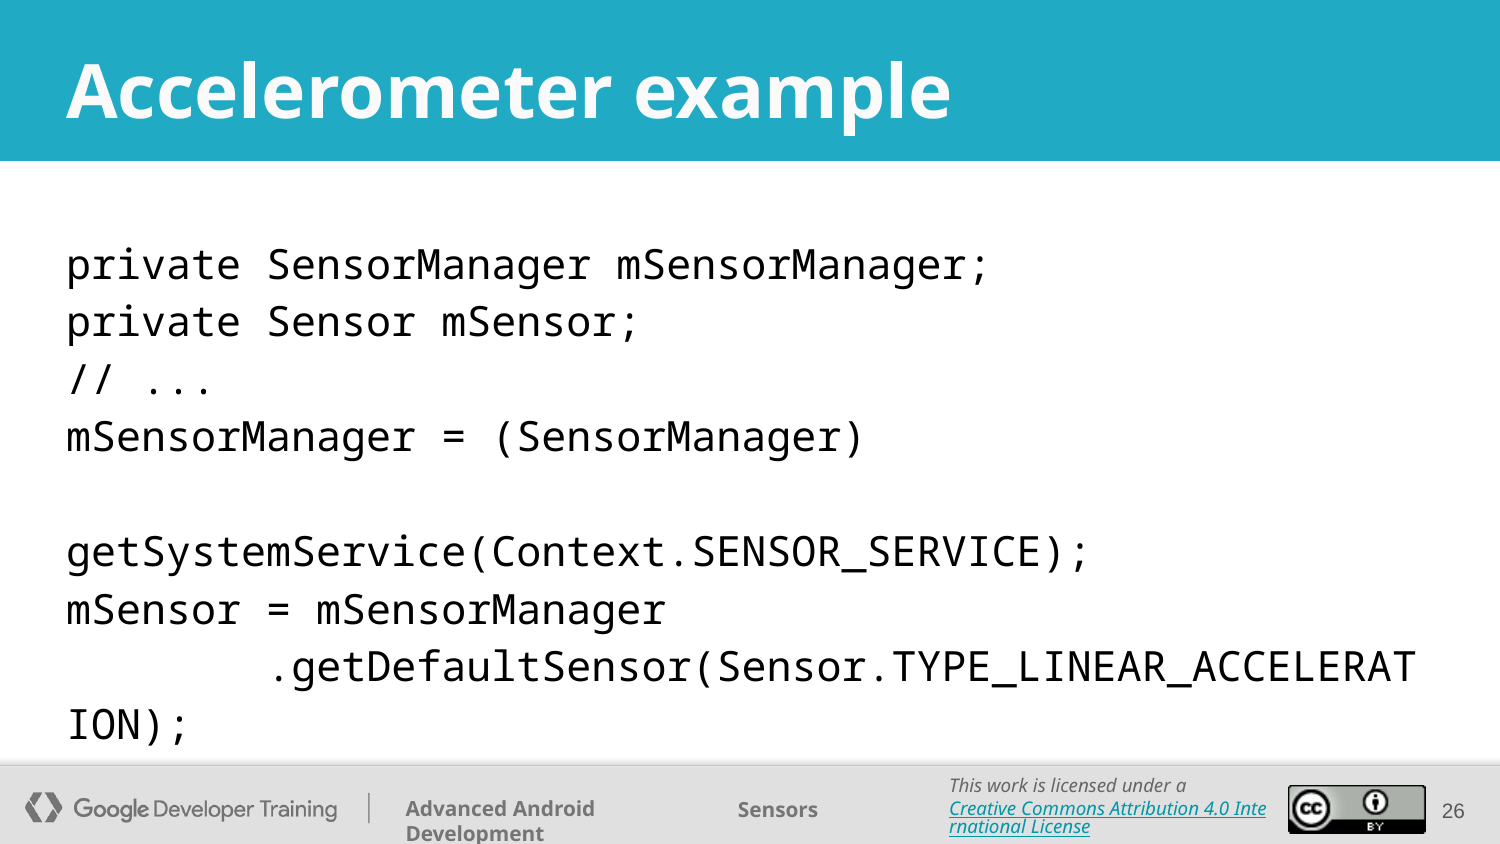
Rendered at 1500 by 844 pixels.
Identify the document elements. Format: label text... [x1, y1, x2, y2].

picture [0, 161, 1500, 844]
title Accelerometer example [51, 28, 1449, 122]
list private SensorManager mSensorManager; private Sensor mSensor; // ... mSensorManager = (SensorManager) getSystemService(Context.SENSOR_SERVICE); mSensor = mSensorManager .getDefaultSensor(Sensor.TYPE_LINEAR_ACCELERATION); [51, 214, 1449, 737]
slide_number ‹#› [1389, 777, 1480, 842]
